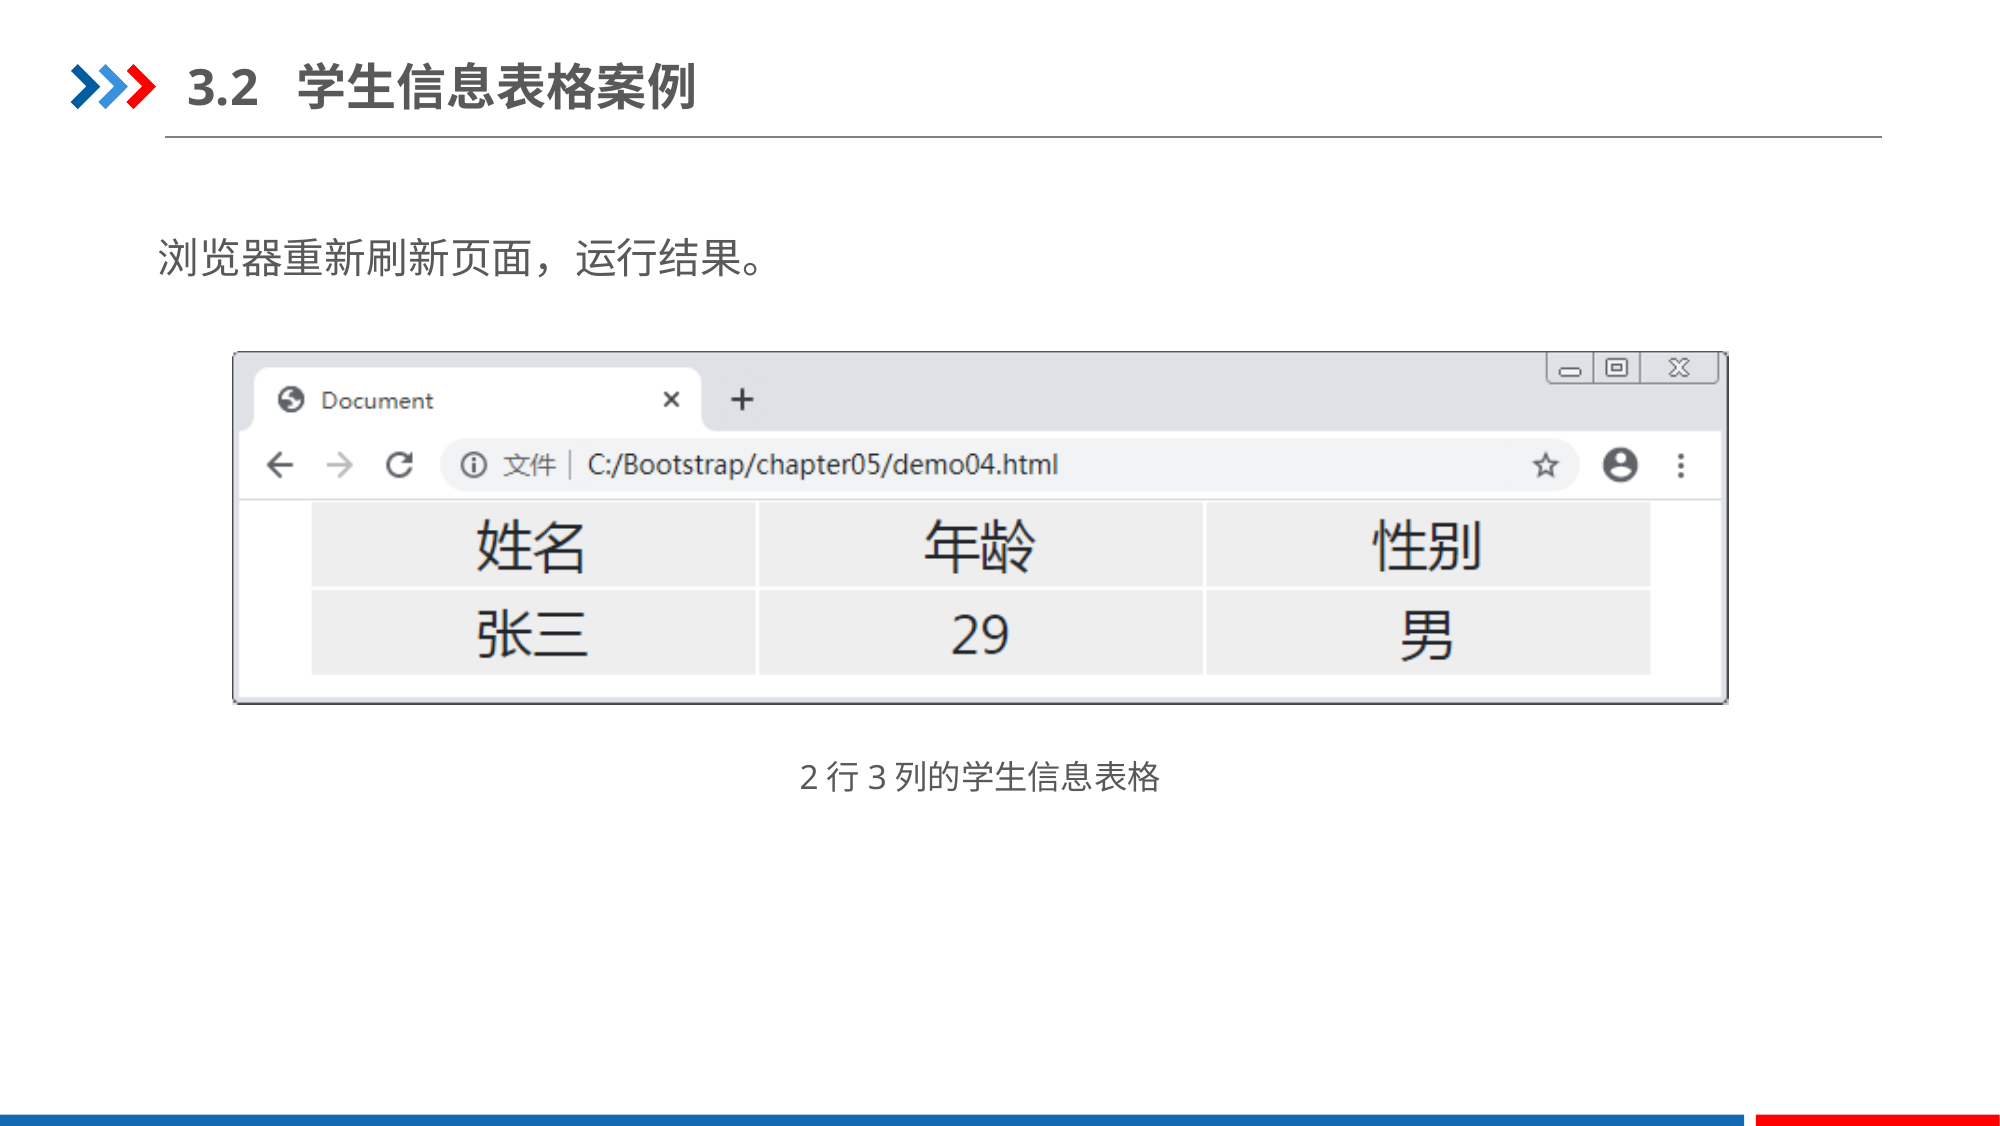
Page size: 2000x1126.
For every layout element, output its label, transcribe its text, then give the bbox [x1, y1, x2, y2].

text_box 2行3列的学生信息表格 [761, 729, 1199, 804]
picture [231, 351, 1729, 705]
text_box 浏览器重新刷新页面，运行结果。 [137, 196, 1851, 292]
text_box 3.2 学生信息表格案例 [187, 43, 918, 127]
